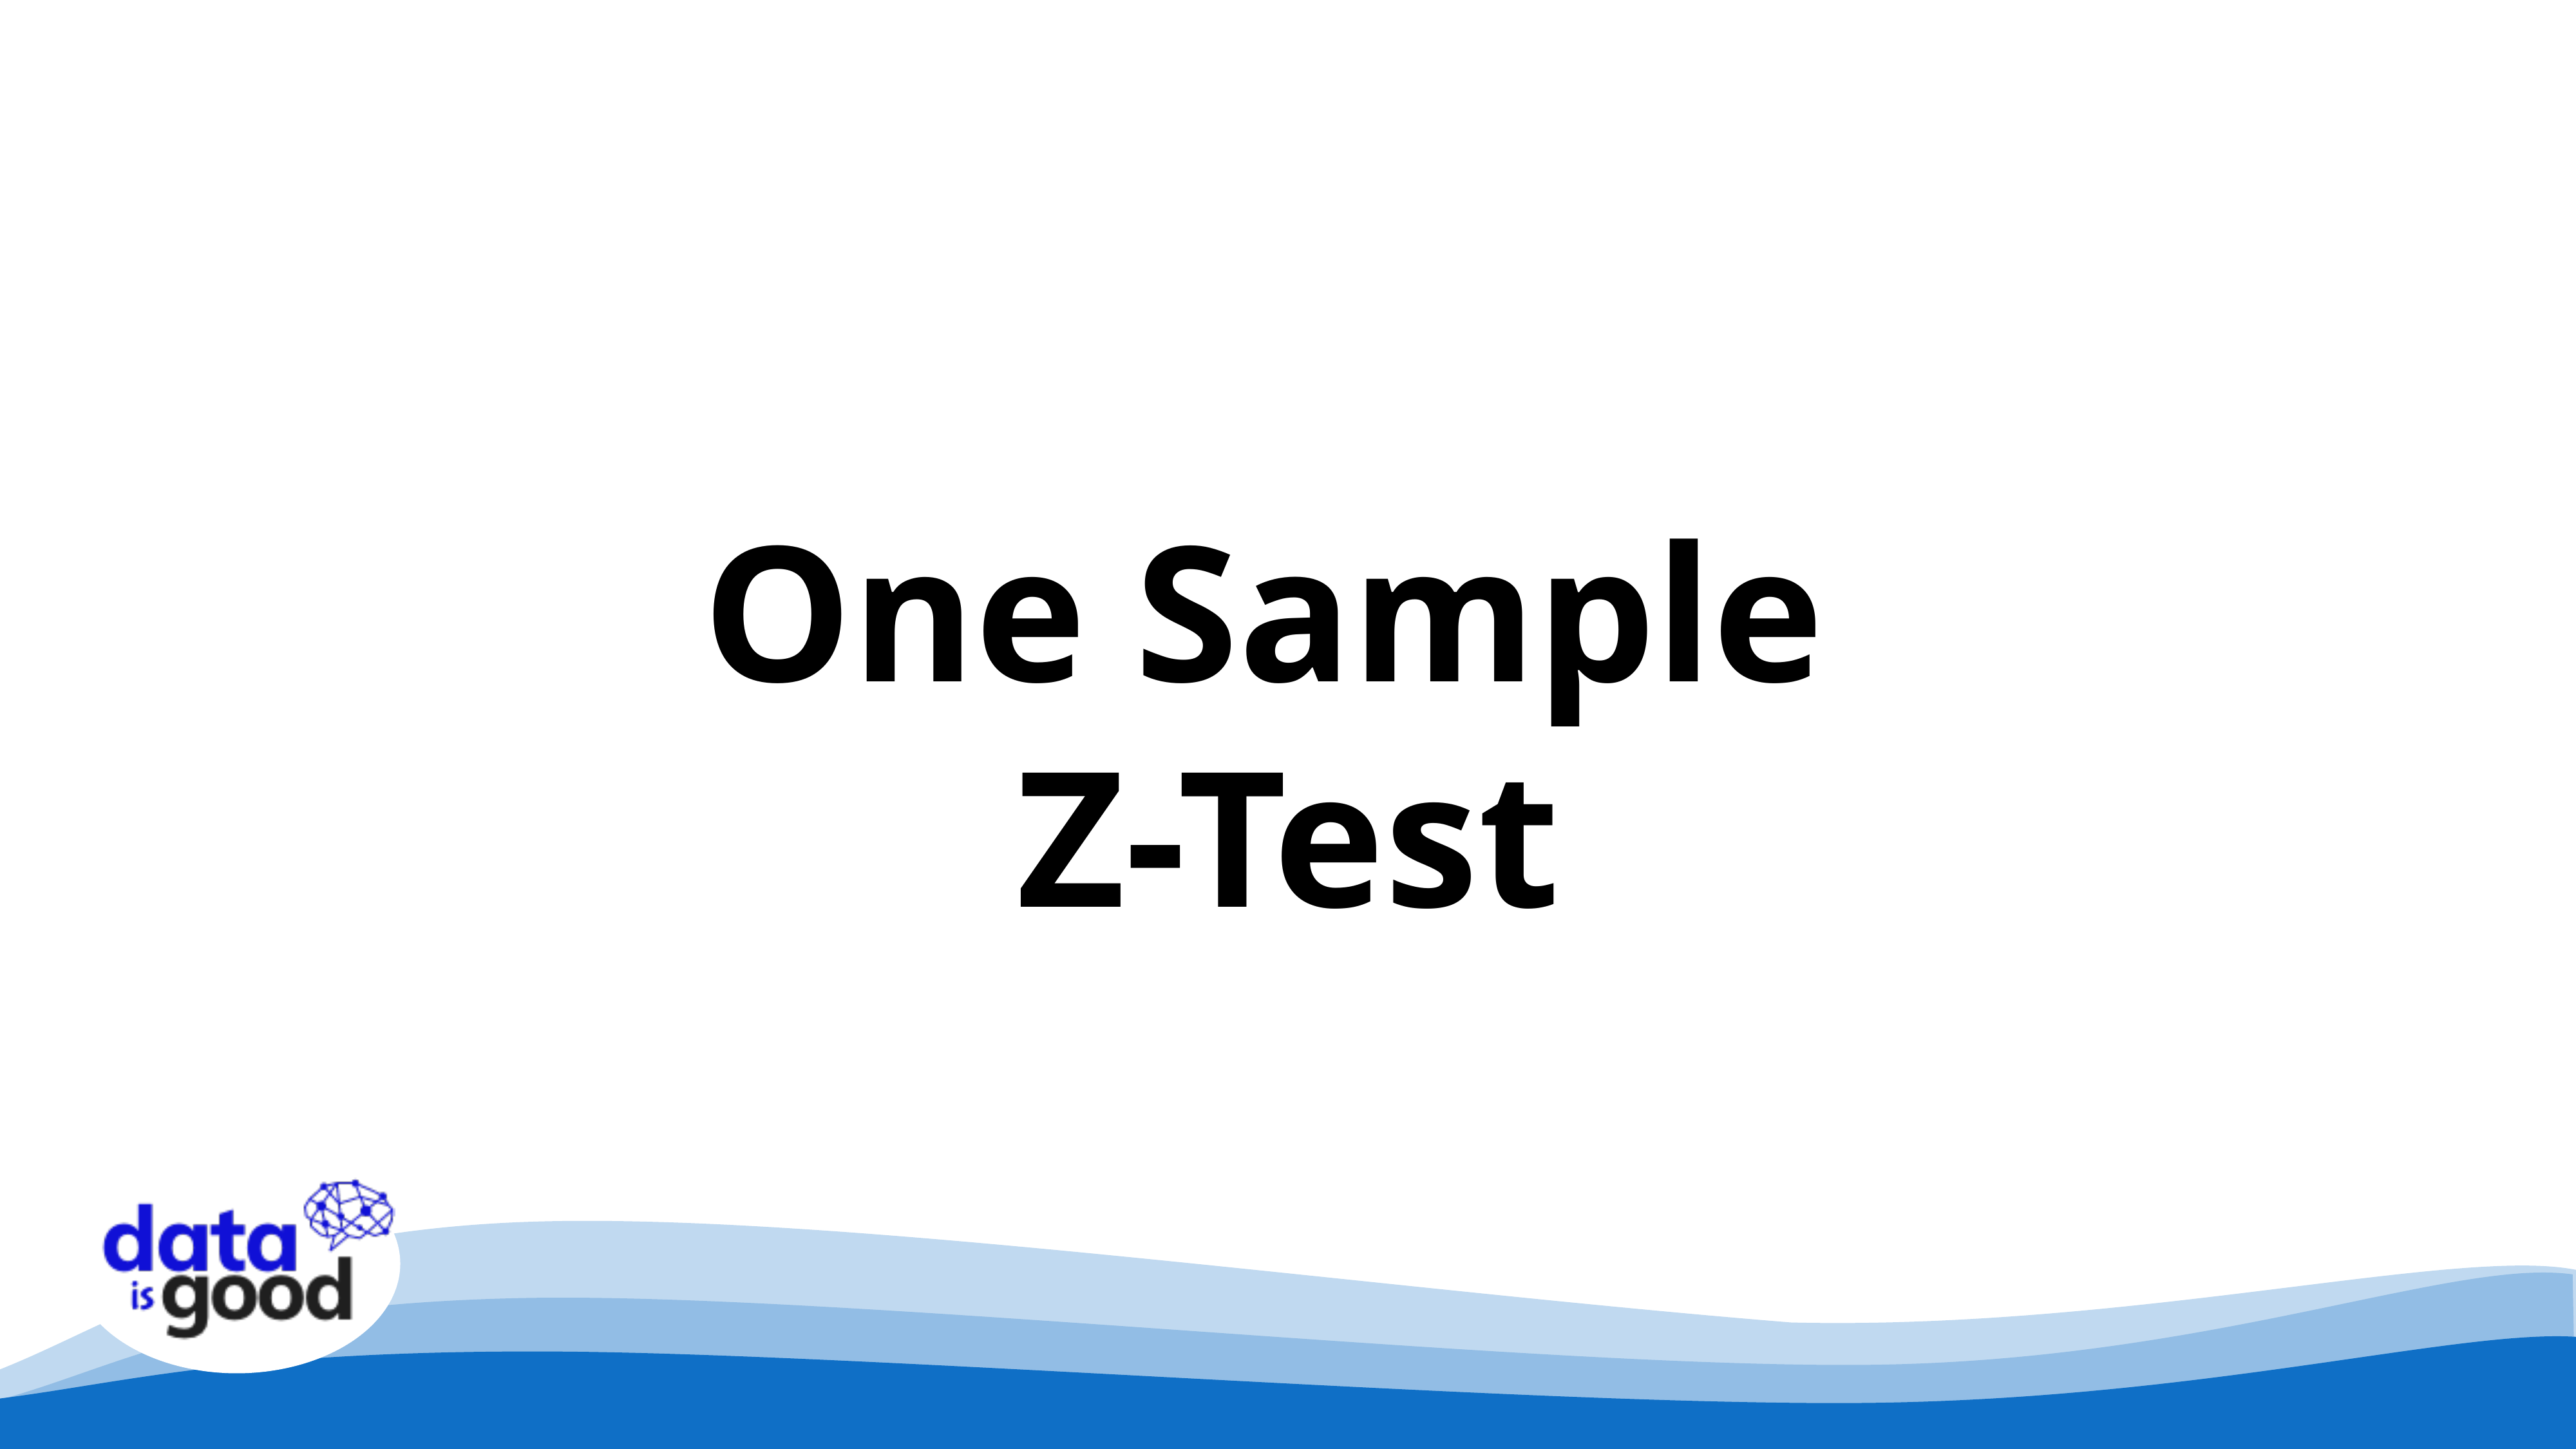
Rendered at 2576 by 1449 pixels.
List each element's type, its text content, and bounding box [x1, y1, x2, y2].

picture [101, 1177, 395, 1381]
title One Sample Z-Test [481, 474, 2095, 734]
